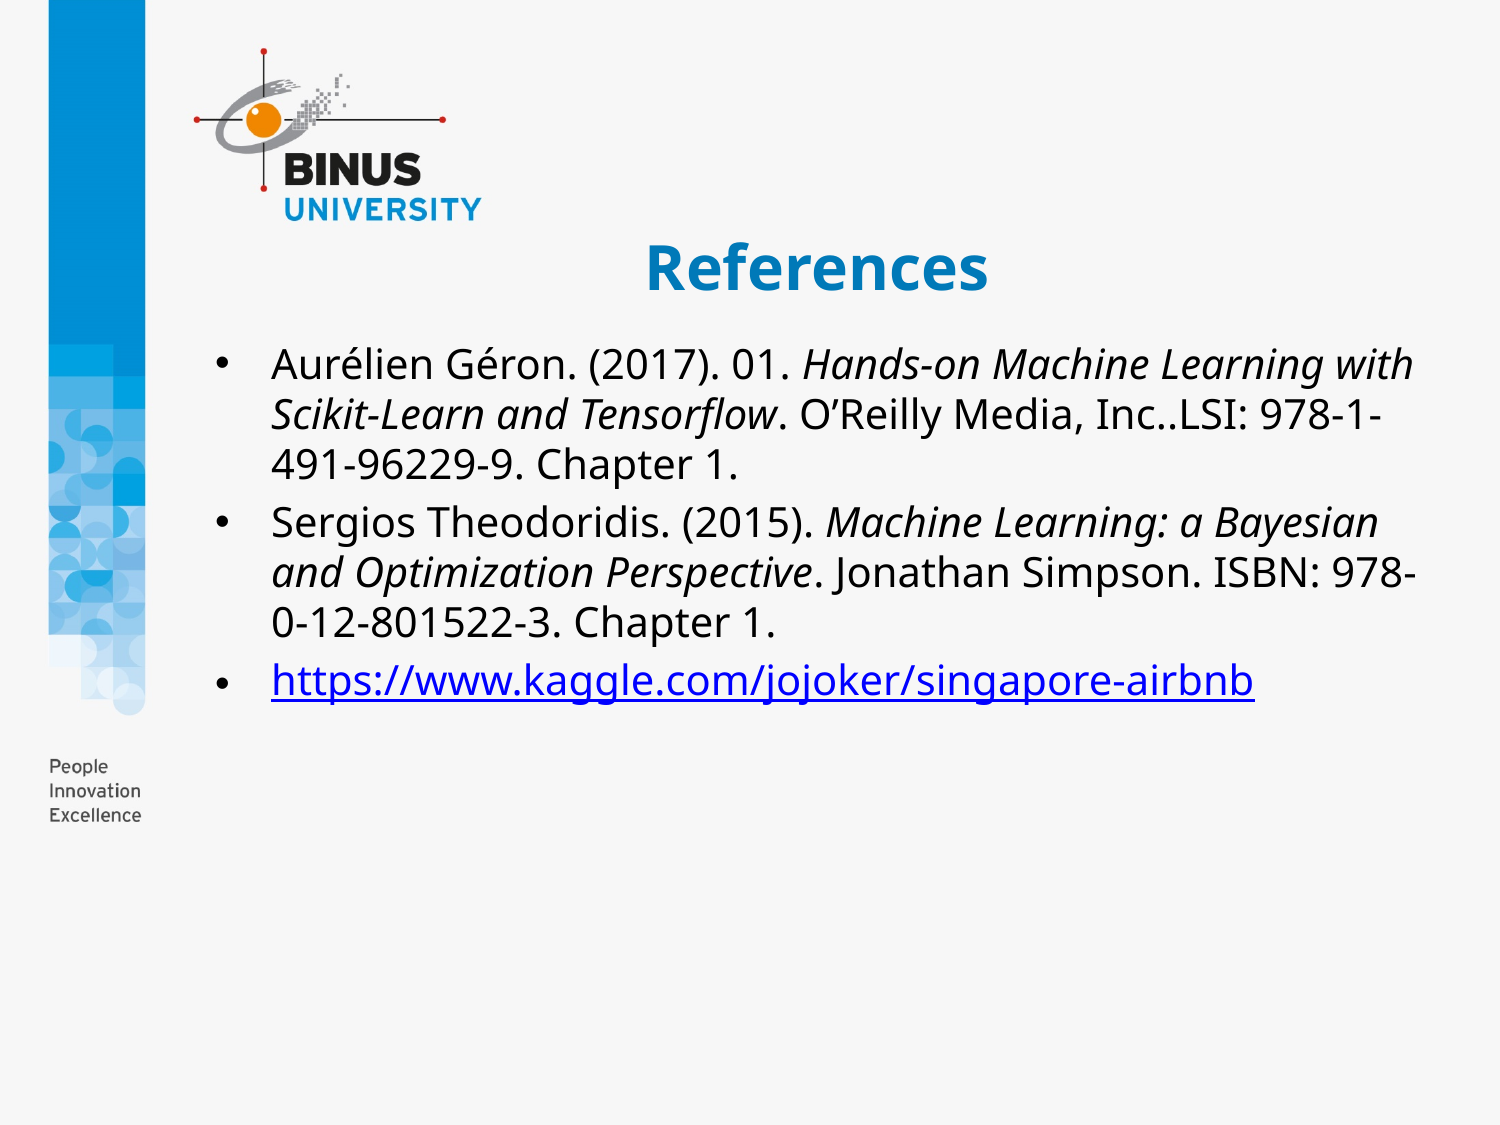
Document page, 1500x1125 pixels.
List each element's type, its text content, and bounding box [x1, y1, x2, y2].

title References [200, 200, 1435, 329]
picture [0, 0, 1500, 845]
list Aurélien Géron. (2017). 01. Hands-on Machine Learning with Scikit-Learn and Tensorflow. O’Reilly Media, Inc..LSI: 978-1-491-96229-9. Chapter 1. Sergios Theodoridis. (2015). Machine Learning: a Bayesian and Optimization Perspective. Jonathan Simpson. ISBN: 978-0-12-801522-3. Chapter 1. https://www.kaggle.com/jojoker/singapore-airbnb [200, 329, 1436, 1062]
